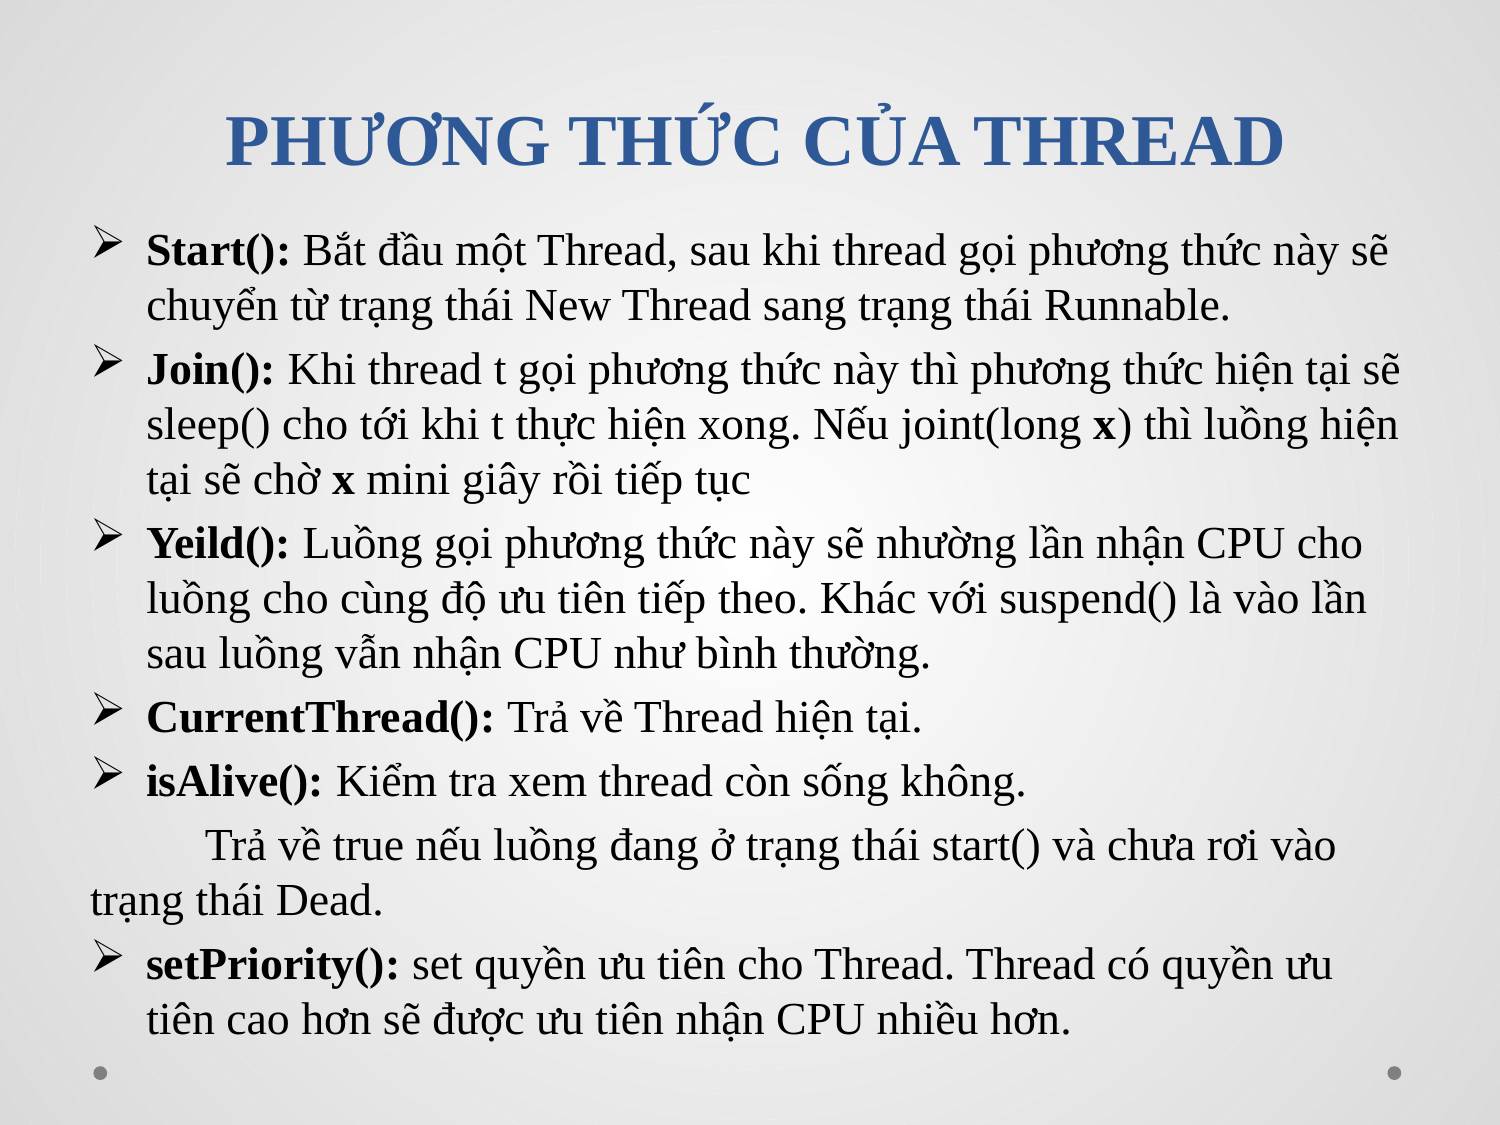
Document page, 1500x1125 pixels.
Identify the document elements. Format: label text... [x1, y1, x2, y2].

list Start(): Bắt đầu một Thread, sau khi thread gọi phương thức này sẽ chuyển từ trạng thái New Thread sang trạng thái Runnable. Join(): Khi thread t gọi phương thức này thì phương thức hiện tại sẽ sleep() cho tới khi t thực hiện xong. Nếu joint(long x) thì luồng hiện tại sẽ chờ x mini giây rồi tiếp tục Yeild(): Luồng gọi phương thức này sẽ nhường lần nhận CPU cho luồng cho cùng độ ưu tiên tiếp theo. Khác với suspend() là vào lần sau luồng vẫn nhận CPU như bình thường. CurrentThread(): Trả về Thread hiện tại. isAlive(): Kiểm tra xem thread còn sống không. Trả về true nếu luồng đang ở trạng thái start() và chưa rơi vào trạng thái Dead. setPriority(): set quyền ưu tiên cho Thread. Thread có quyền ưu tiên cao hơn sẽ được ưu tiên nhận CPU nhiều hơn. [75, 212, 1425, 1100]
title PHƯƠNG THỨC CỦA THREAD [37, 24, 1475, 188]
